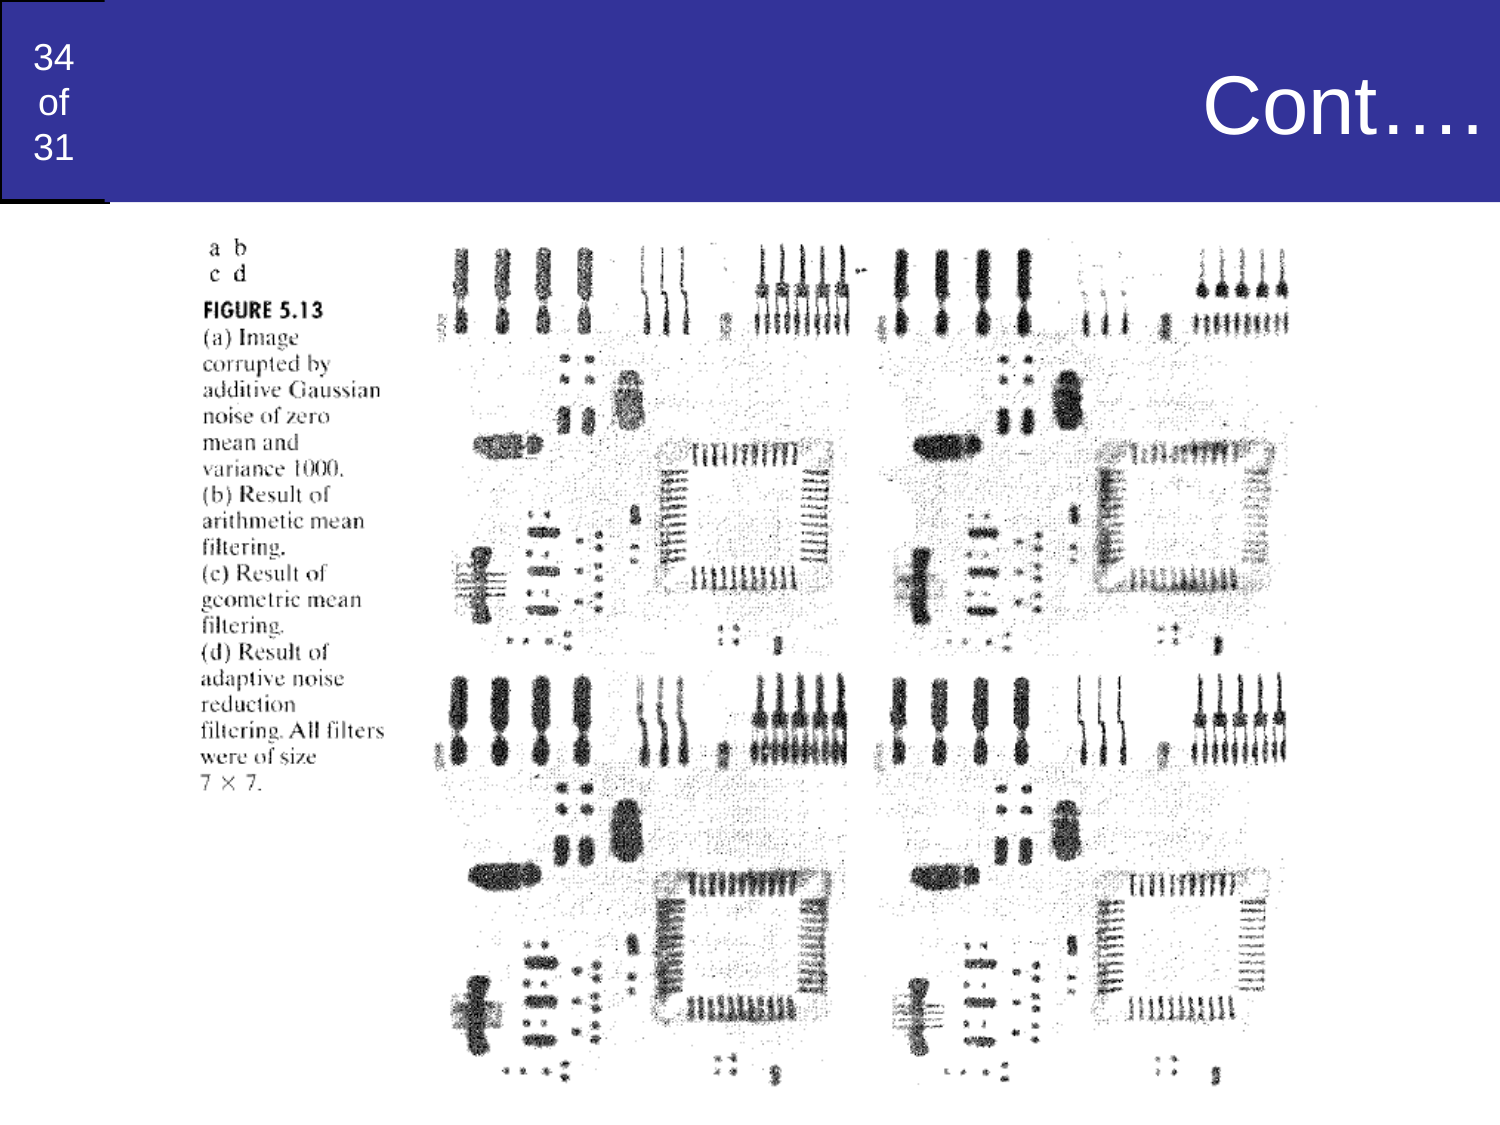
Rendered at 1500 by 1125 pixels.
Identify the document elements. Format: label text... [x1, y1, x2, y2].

title Cont…. [103, 0, 1500, 204]
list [165, 218, 1335, 1125]
